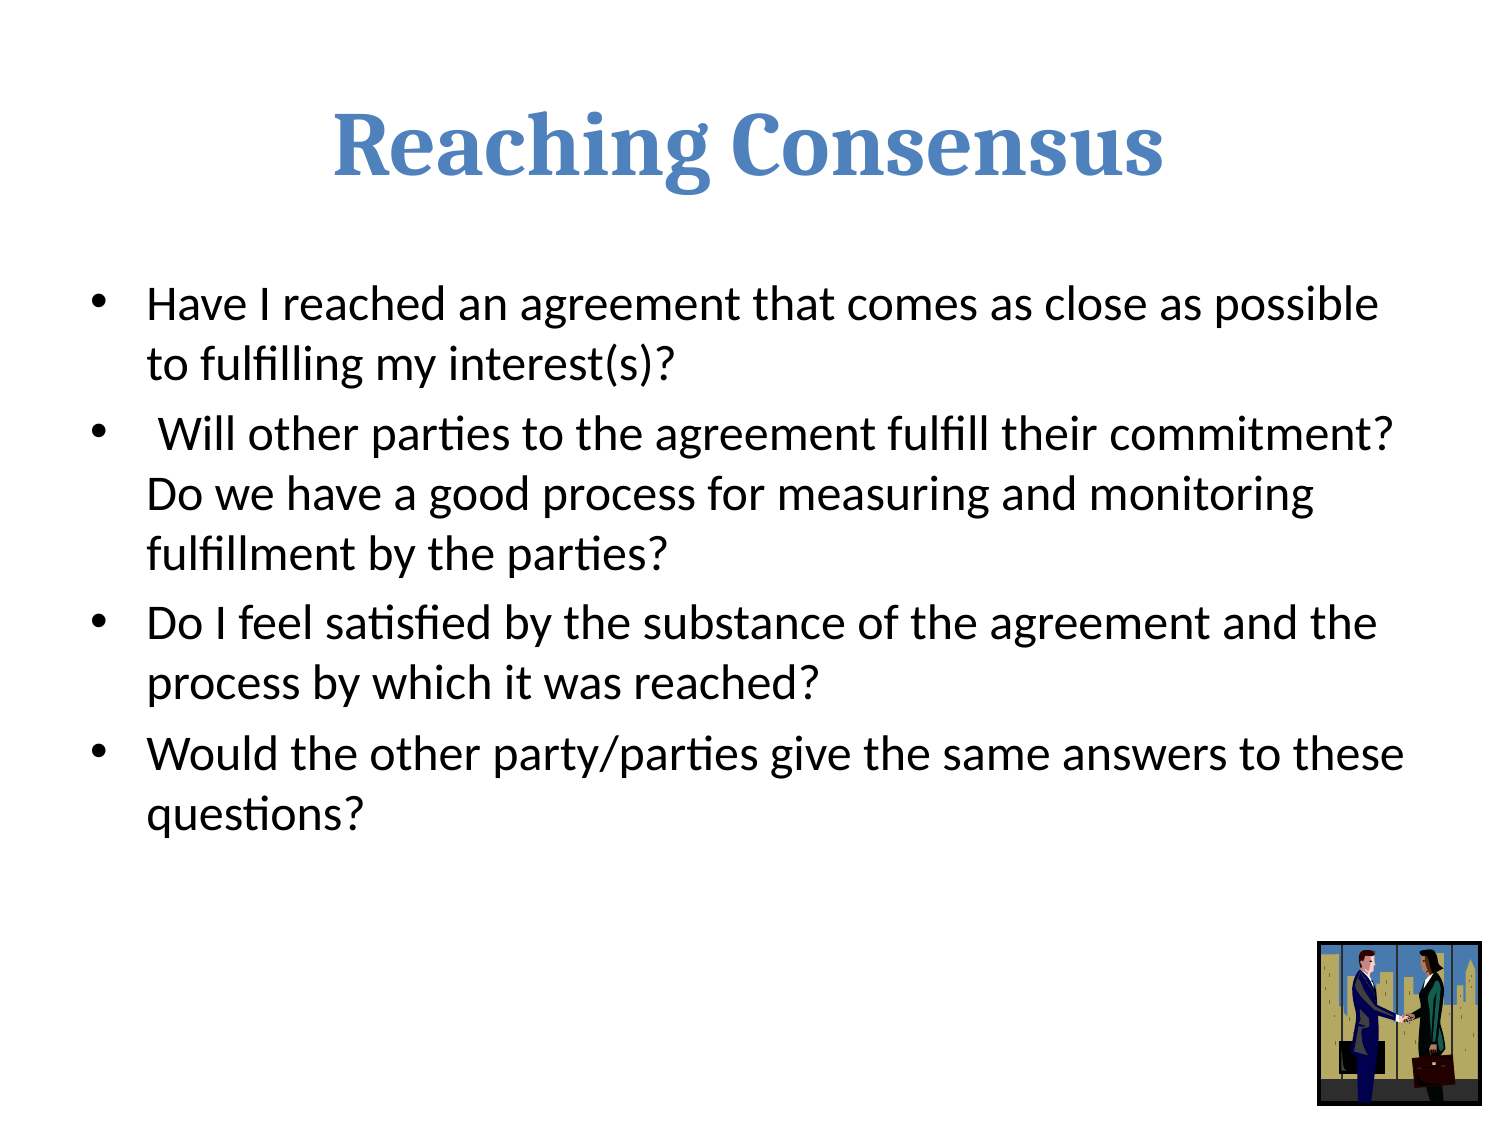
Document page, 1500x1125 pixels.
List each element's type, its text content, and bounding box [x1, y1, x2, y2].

title Reaching Consensus [75, 45, 1425, 233]
list Have I reached an agreement that comes as close as possible to fulfilling my interest(s)? Will other parties to the agreement fulfill their commitment? Do we have a good process for measuring and monitoring fulfillment by the parties? Do I feel satisfied by the substance of the agreement and the process by which it was reached? Would the other party/parties give the same answers to these questions? [75, 262, 1425, 1005]
picture [1316, 939, 1483, 1106]
